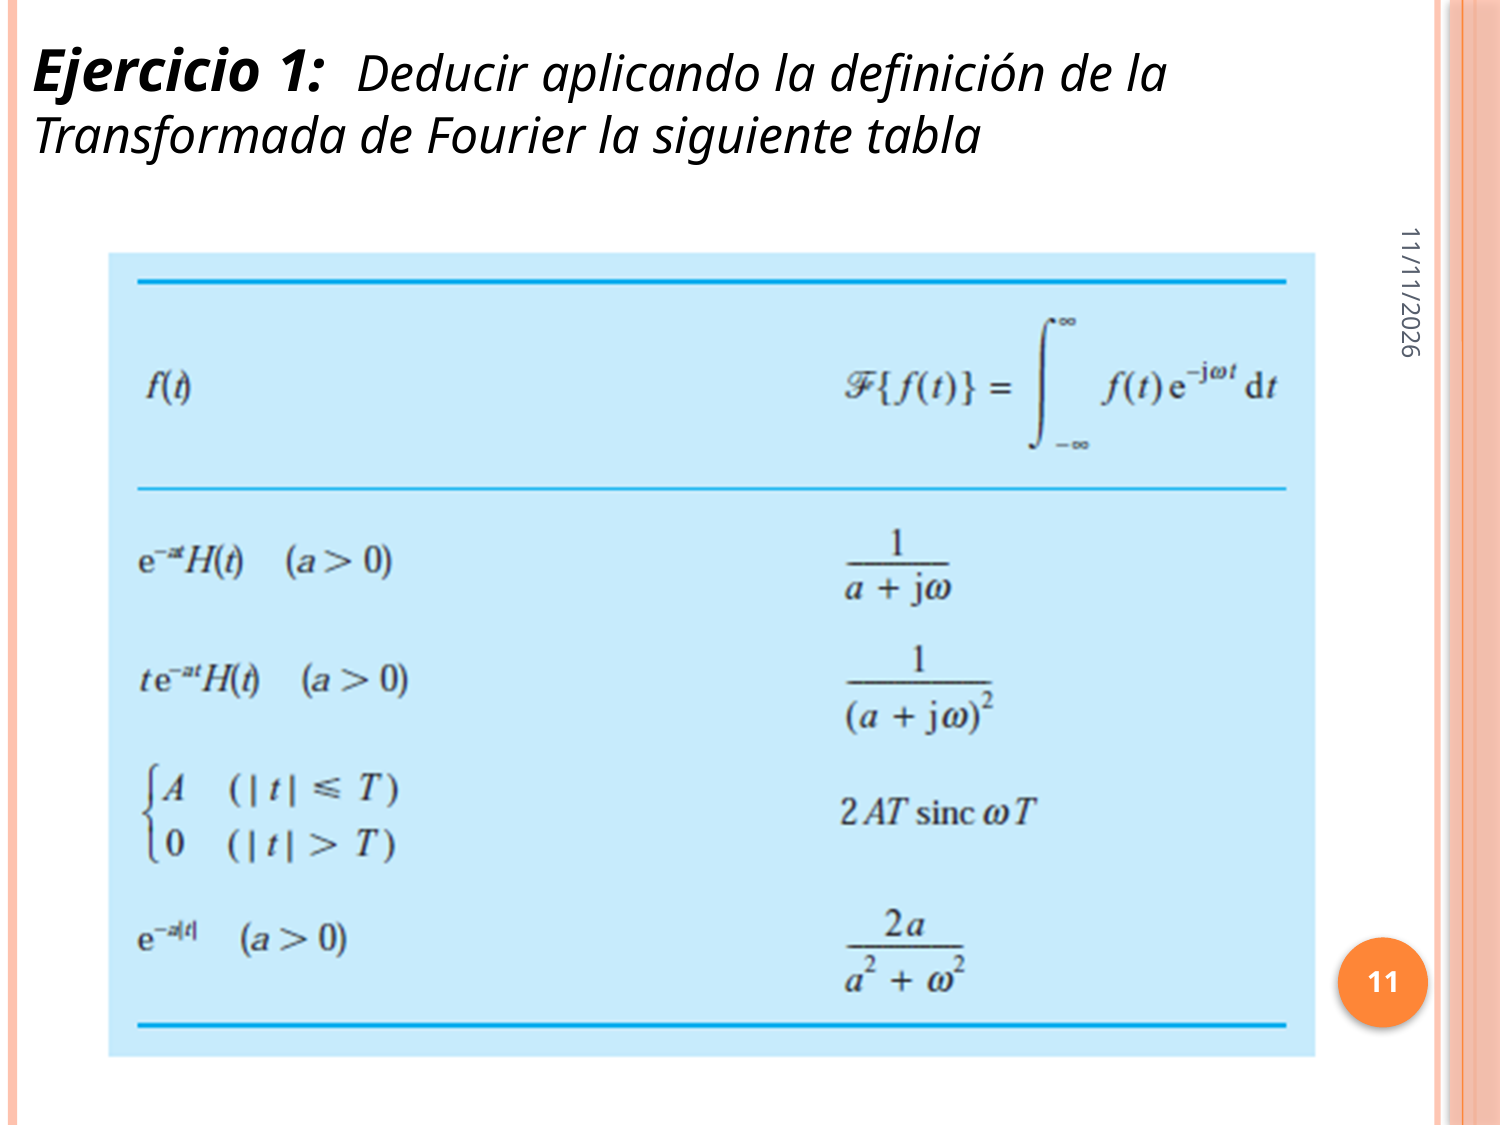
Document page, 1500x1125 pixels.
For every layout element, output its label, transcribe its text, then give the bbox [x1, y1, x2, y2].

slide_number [1378, 43, 1442, 374]
text_box Ejercicio 1: Deducir aplicando la definición de la Transformada de Fourier la siguiente tabla [17, 25, 1412, 171]
slide_number 11 [1333, 940, 1434, 1027]
picture [76, 242, 1320, 1099]
